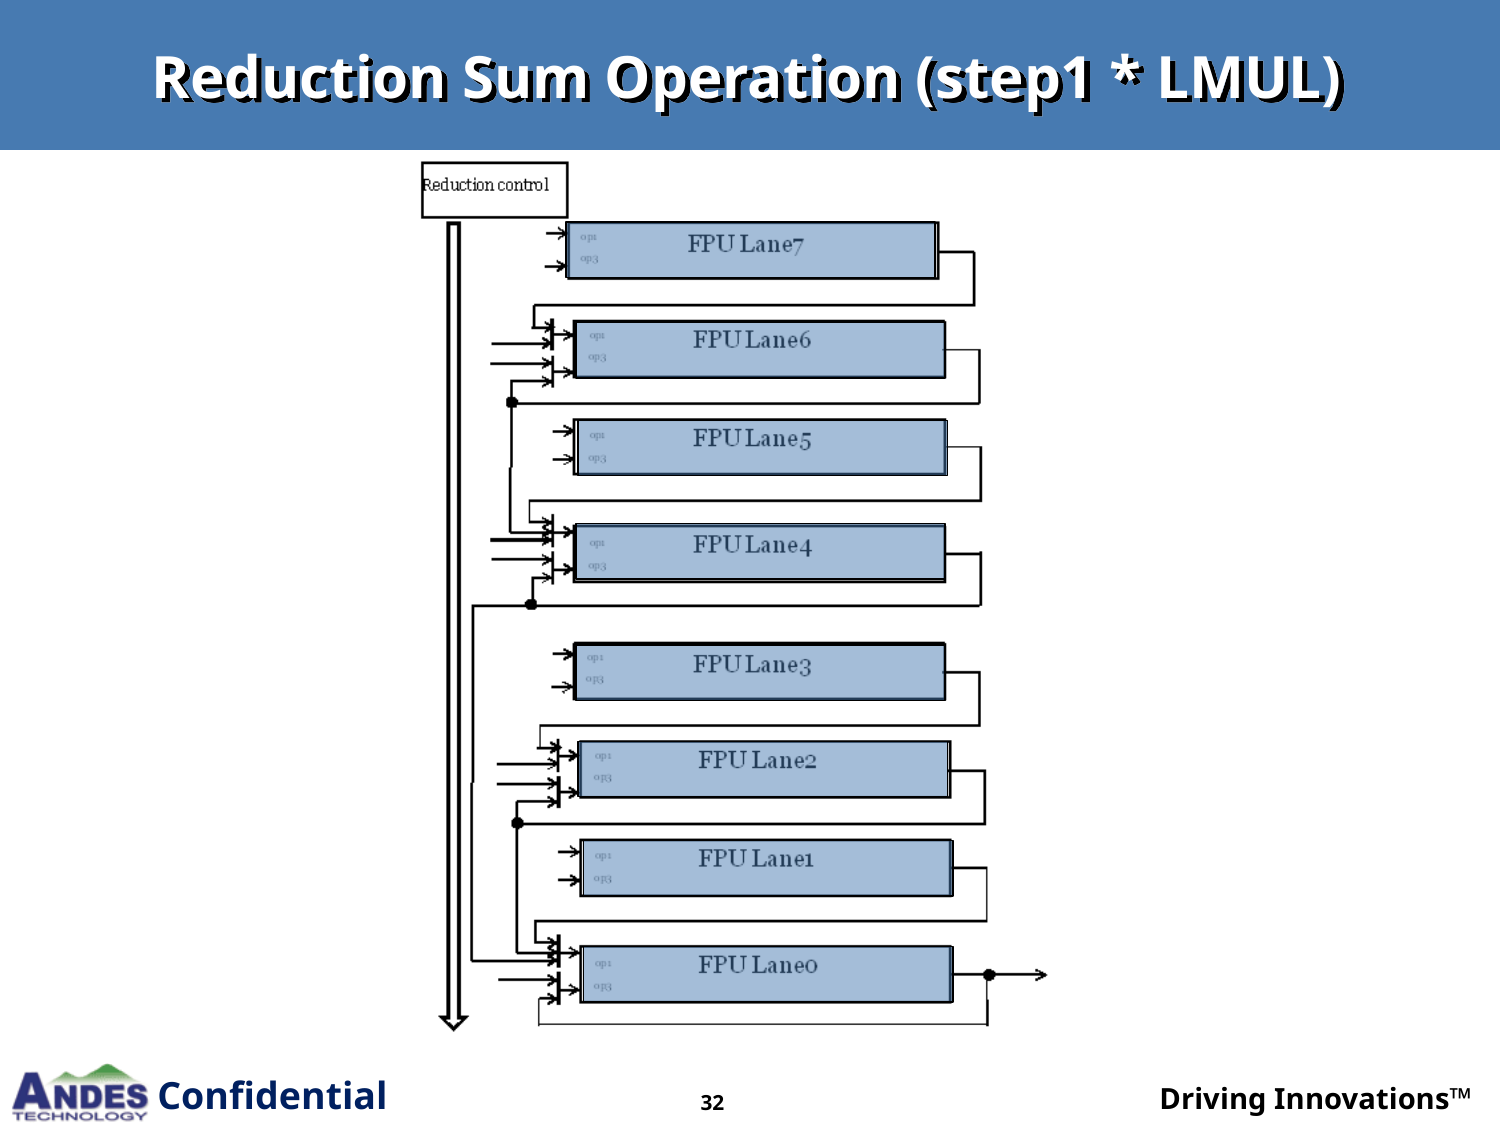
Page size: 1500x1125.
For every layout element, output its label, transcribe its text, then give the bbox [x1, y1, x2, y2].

picture [396, 159, 1075, 1045]
title Reduction Sum Operation (step1 * LMUL) [32, 76, 1461, 125]
picture [0, 1063, 163, 1123]
text_box [0, 0, 1500, 74]
